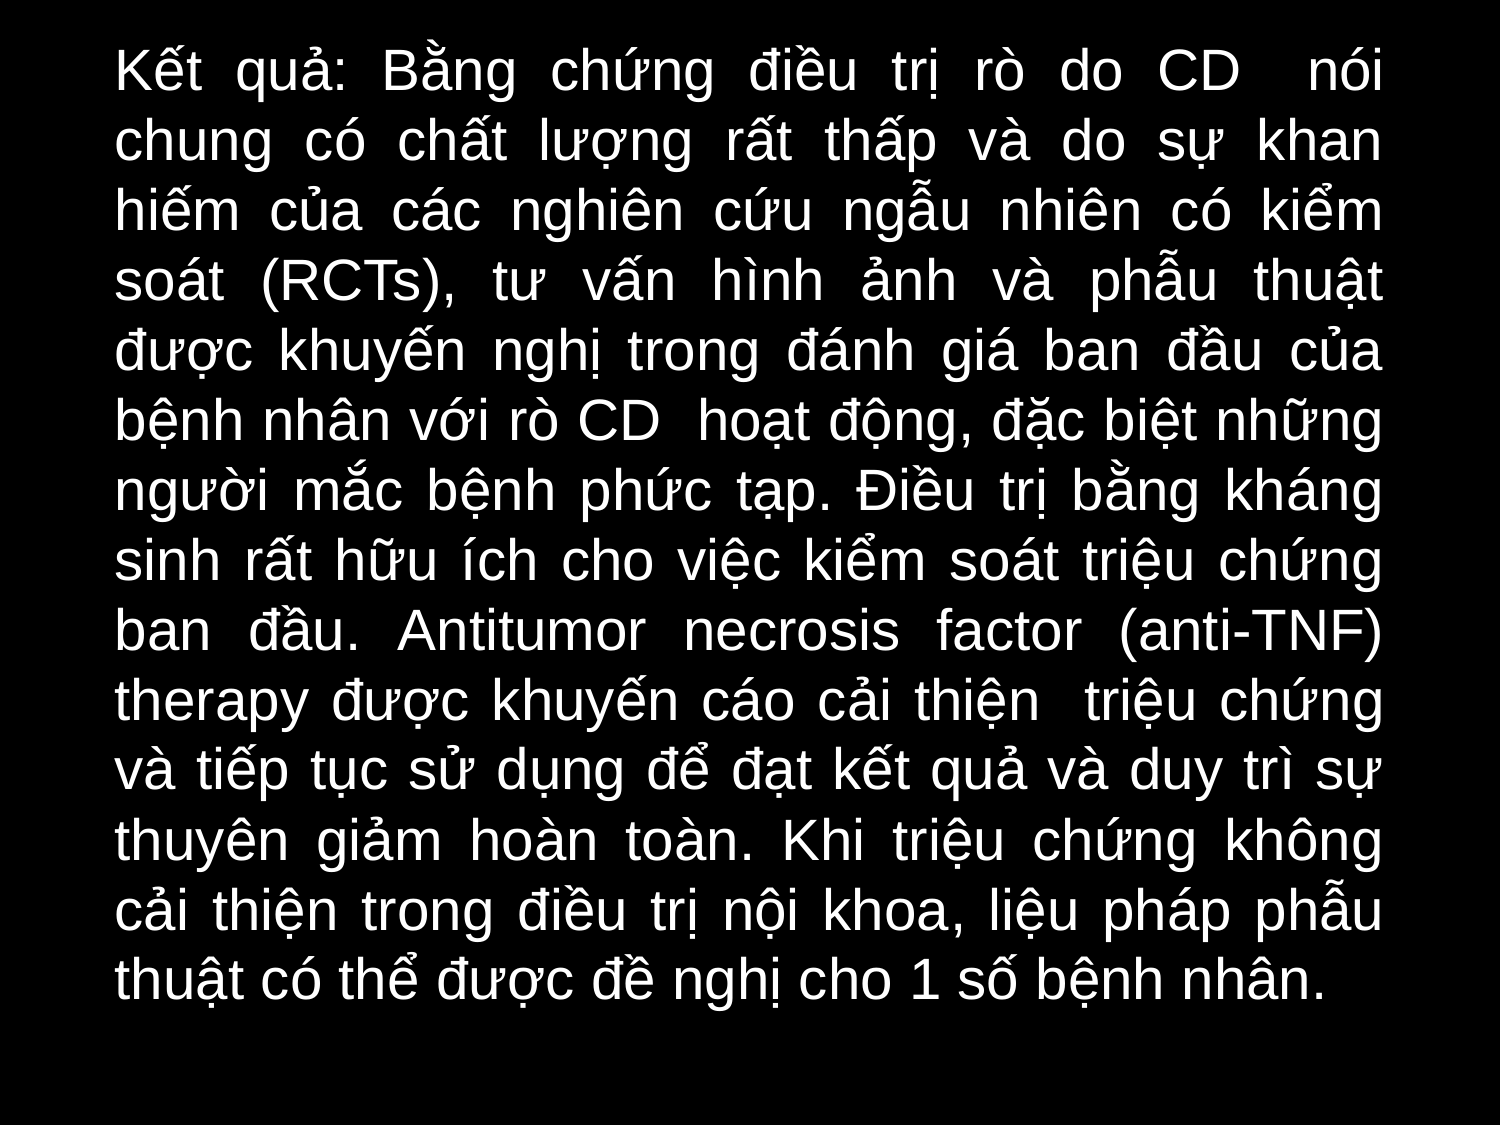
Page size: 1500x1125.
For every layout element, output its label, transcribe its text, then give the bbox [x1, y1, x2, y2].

text_box Kết quả: Bằng chứng điều trị rò do CD nói chung có chất lượng rất thấp và do sự khan hiếm của các nghiên cứu ngẫu nhiên có kiểm soát (RCTs), tư vấn hình ảnh và phẫu thuật được khuyến nghị trong đánh giá ban đầu của bệnh nhân với rò CD hoạt động, đặc biệt những người mắc bệnh phức tạp. Điều trị bằng kháng sinh rất hữu ích cho việc kiểm soát triệu chứng ban đầu. Antitumor necrosis factor (anti-TNF) therapy được khuyến cáo cải thiện triệu chứng và tiếp tục sử dụng để đạt kết quả và duy trì sự thuyên giảm hoàn toàn. Khi triệu chứng không cải thiện trong điều trị nội khoa, liệu pháp phẫu thuật có thể được đề nghị cho 1 số bệnh nhân. [99, 24, 1400, 1019]
